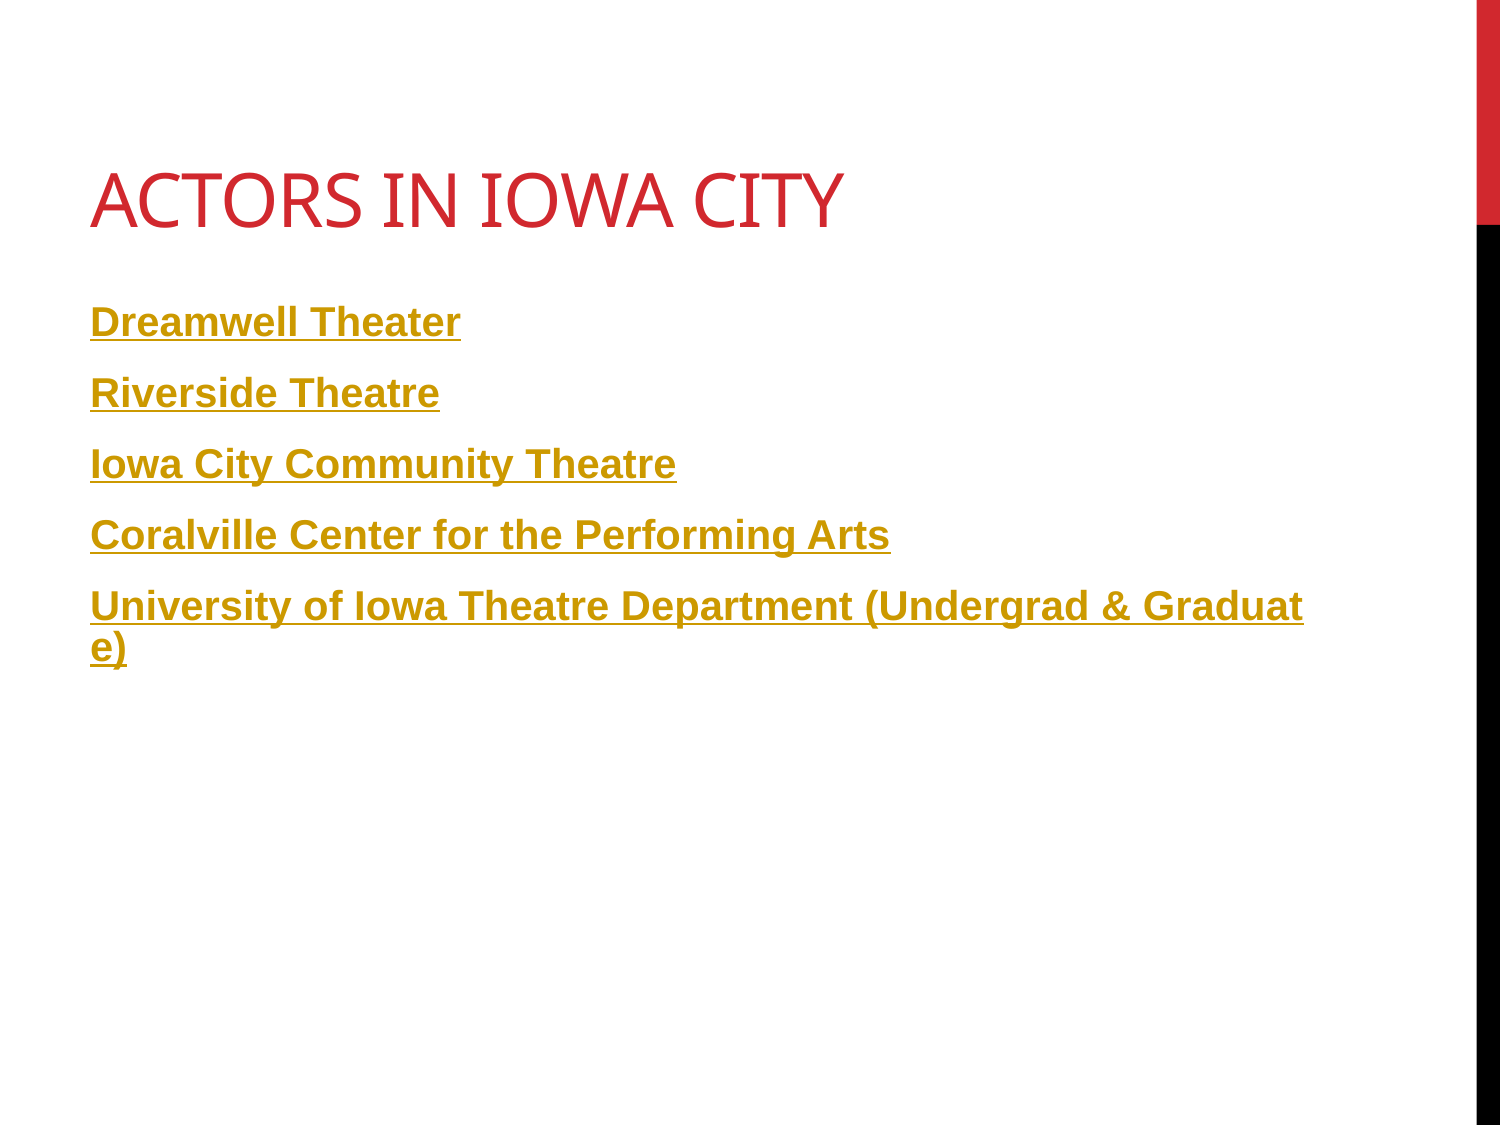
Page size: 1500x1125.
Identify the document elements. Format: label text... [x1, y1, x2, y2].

title Actors in Iowa City [75, 25, 1025, 250]
list Dreamwell Theater Riverside Theatre Iowa City Community Theatre Coralville Center for the Performing Arts University of Iowa Theatre Department (Undergrad & Graduate) [75, 287, 1325, 1005]
